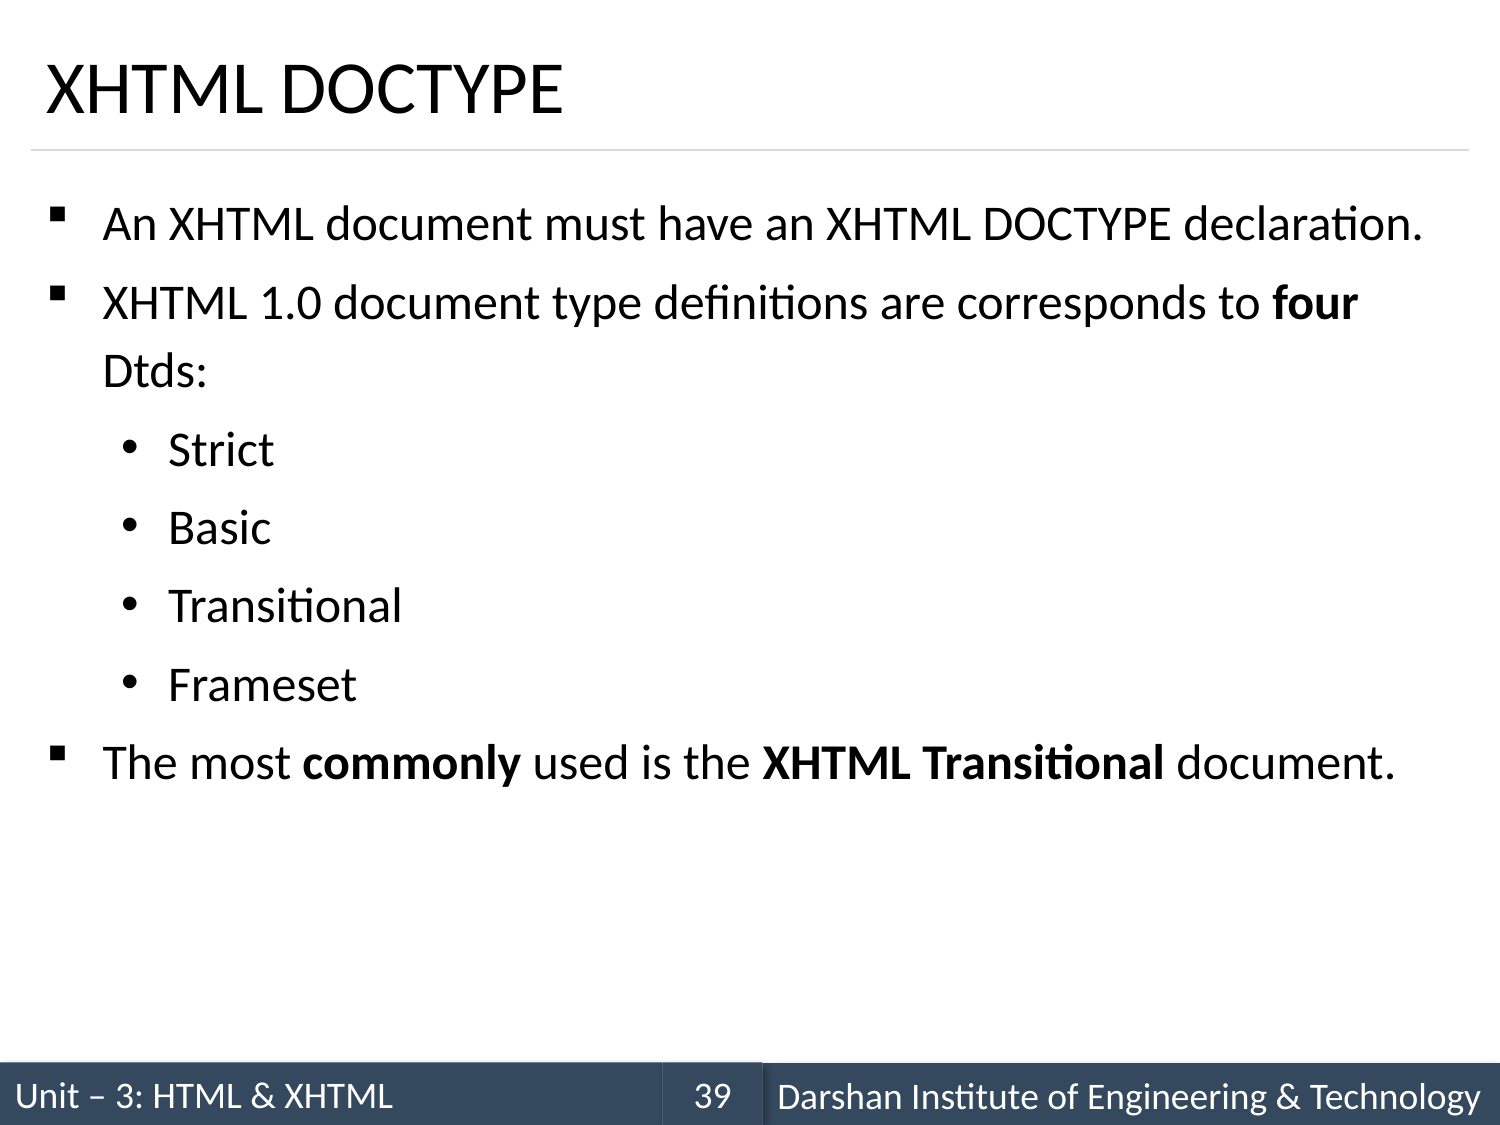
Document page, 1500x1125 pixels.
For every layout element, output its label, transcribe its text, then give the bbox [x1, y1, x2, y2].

list An XHTML document must have an XHTML DOCTYPE declaration. XHTML 1.0 document type definitions are corresponds to four Dtds: Strict Basic Transitional Frameset The most commonly used is the XHTML Transitional document. [31, 174, 1469, 975]
title XHTML DOCTYPE [31, 17, 1469, 150]
